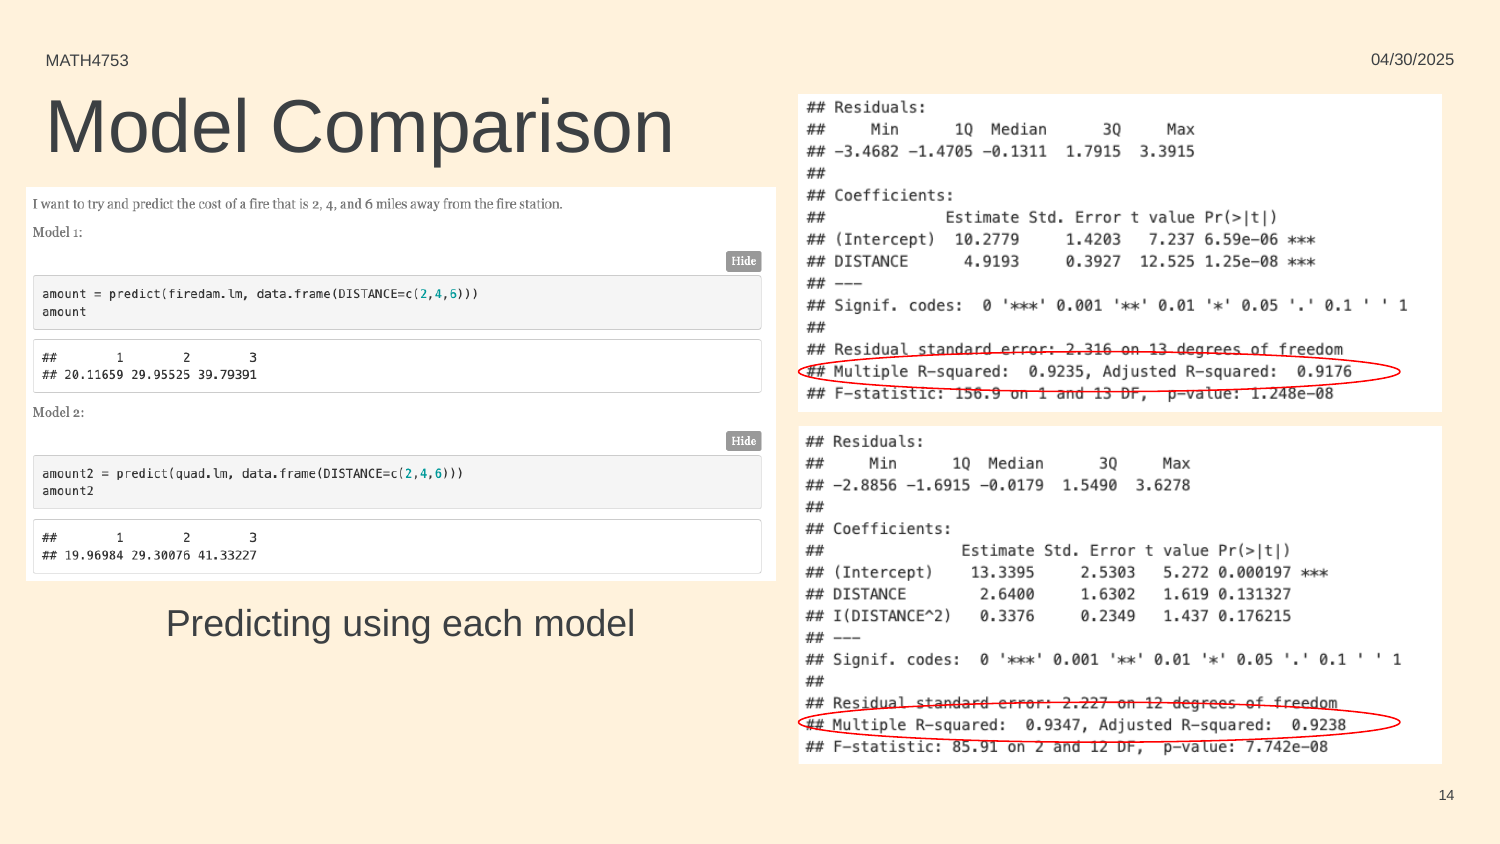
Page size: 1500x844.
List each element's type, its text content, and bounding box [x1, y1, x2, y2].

picture [798, 426, 1443, 764]
picture [798, 94, 1443, 412]
picture [26, 187, 776, 581]
subtitle MATH4753 [45, 47, 332, 68]
subtitle 04/30/2025 [1173, 47, 1455, 68]
text_box Predicting using each model [133, 591, 669, 645]
title Model Comparison [45, 94, 797, 188]
slide_number ‹#› [1346, 779, 1455, 811]
